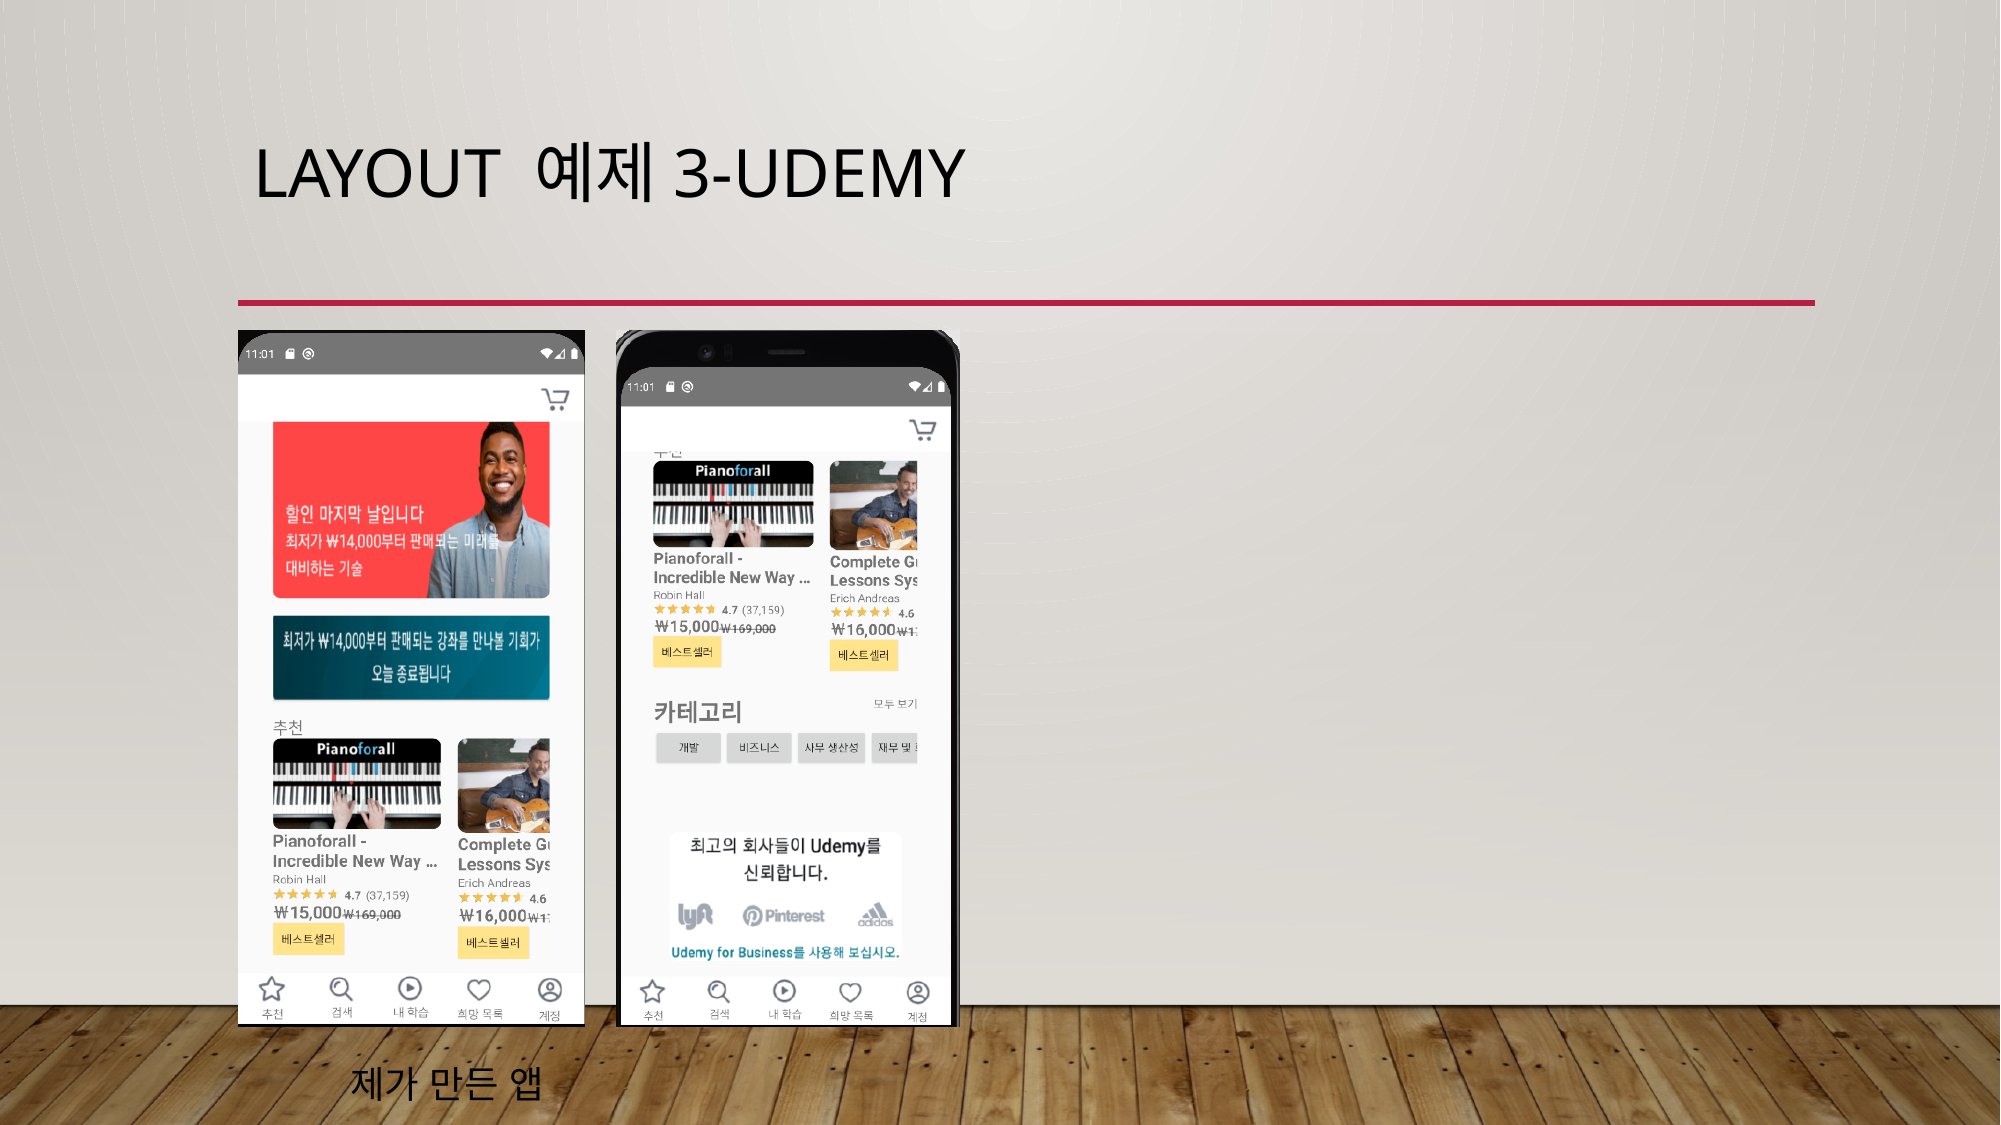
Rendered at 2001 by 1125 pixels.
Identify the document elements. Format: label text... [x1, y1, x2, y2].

text_box 제가 만든 앱 [335, 1053, 559, 1114]
title Layout 예제3-udemy [238, 131, 1814, 305]
picture [0, 330, 2000, 1125]
